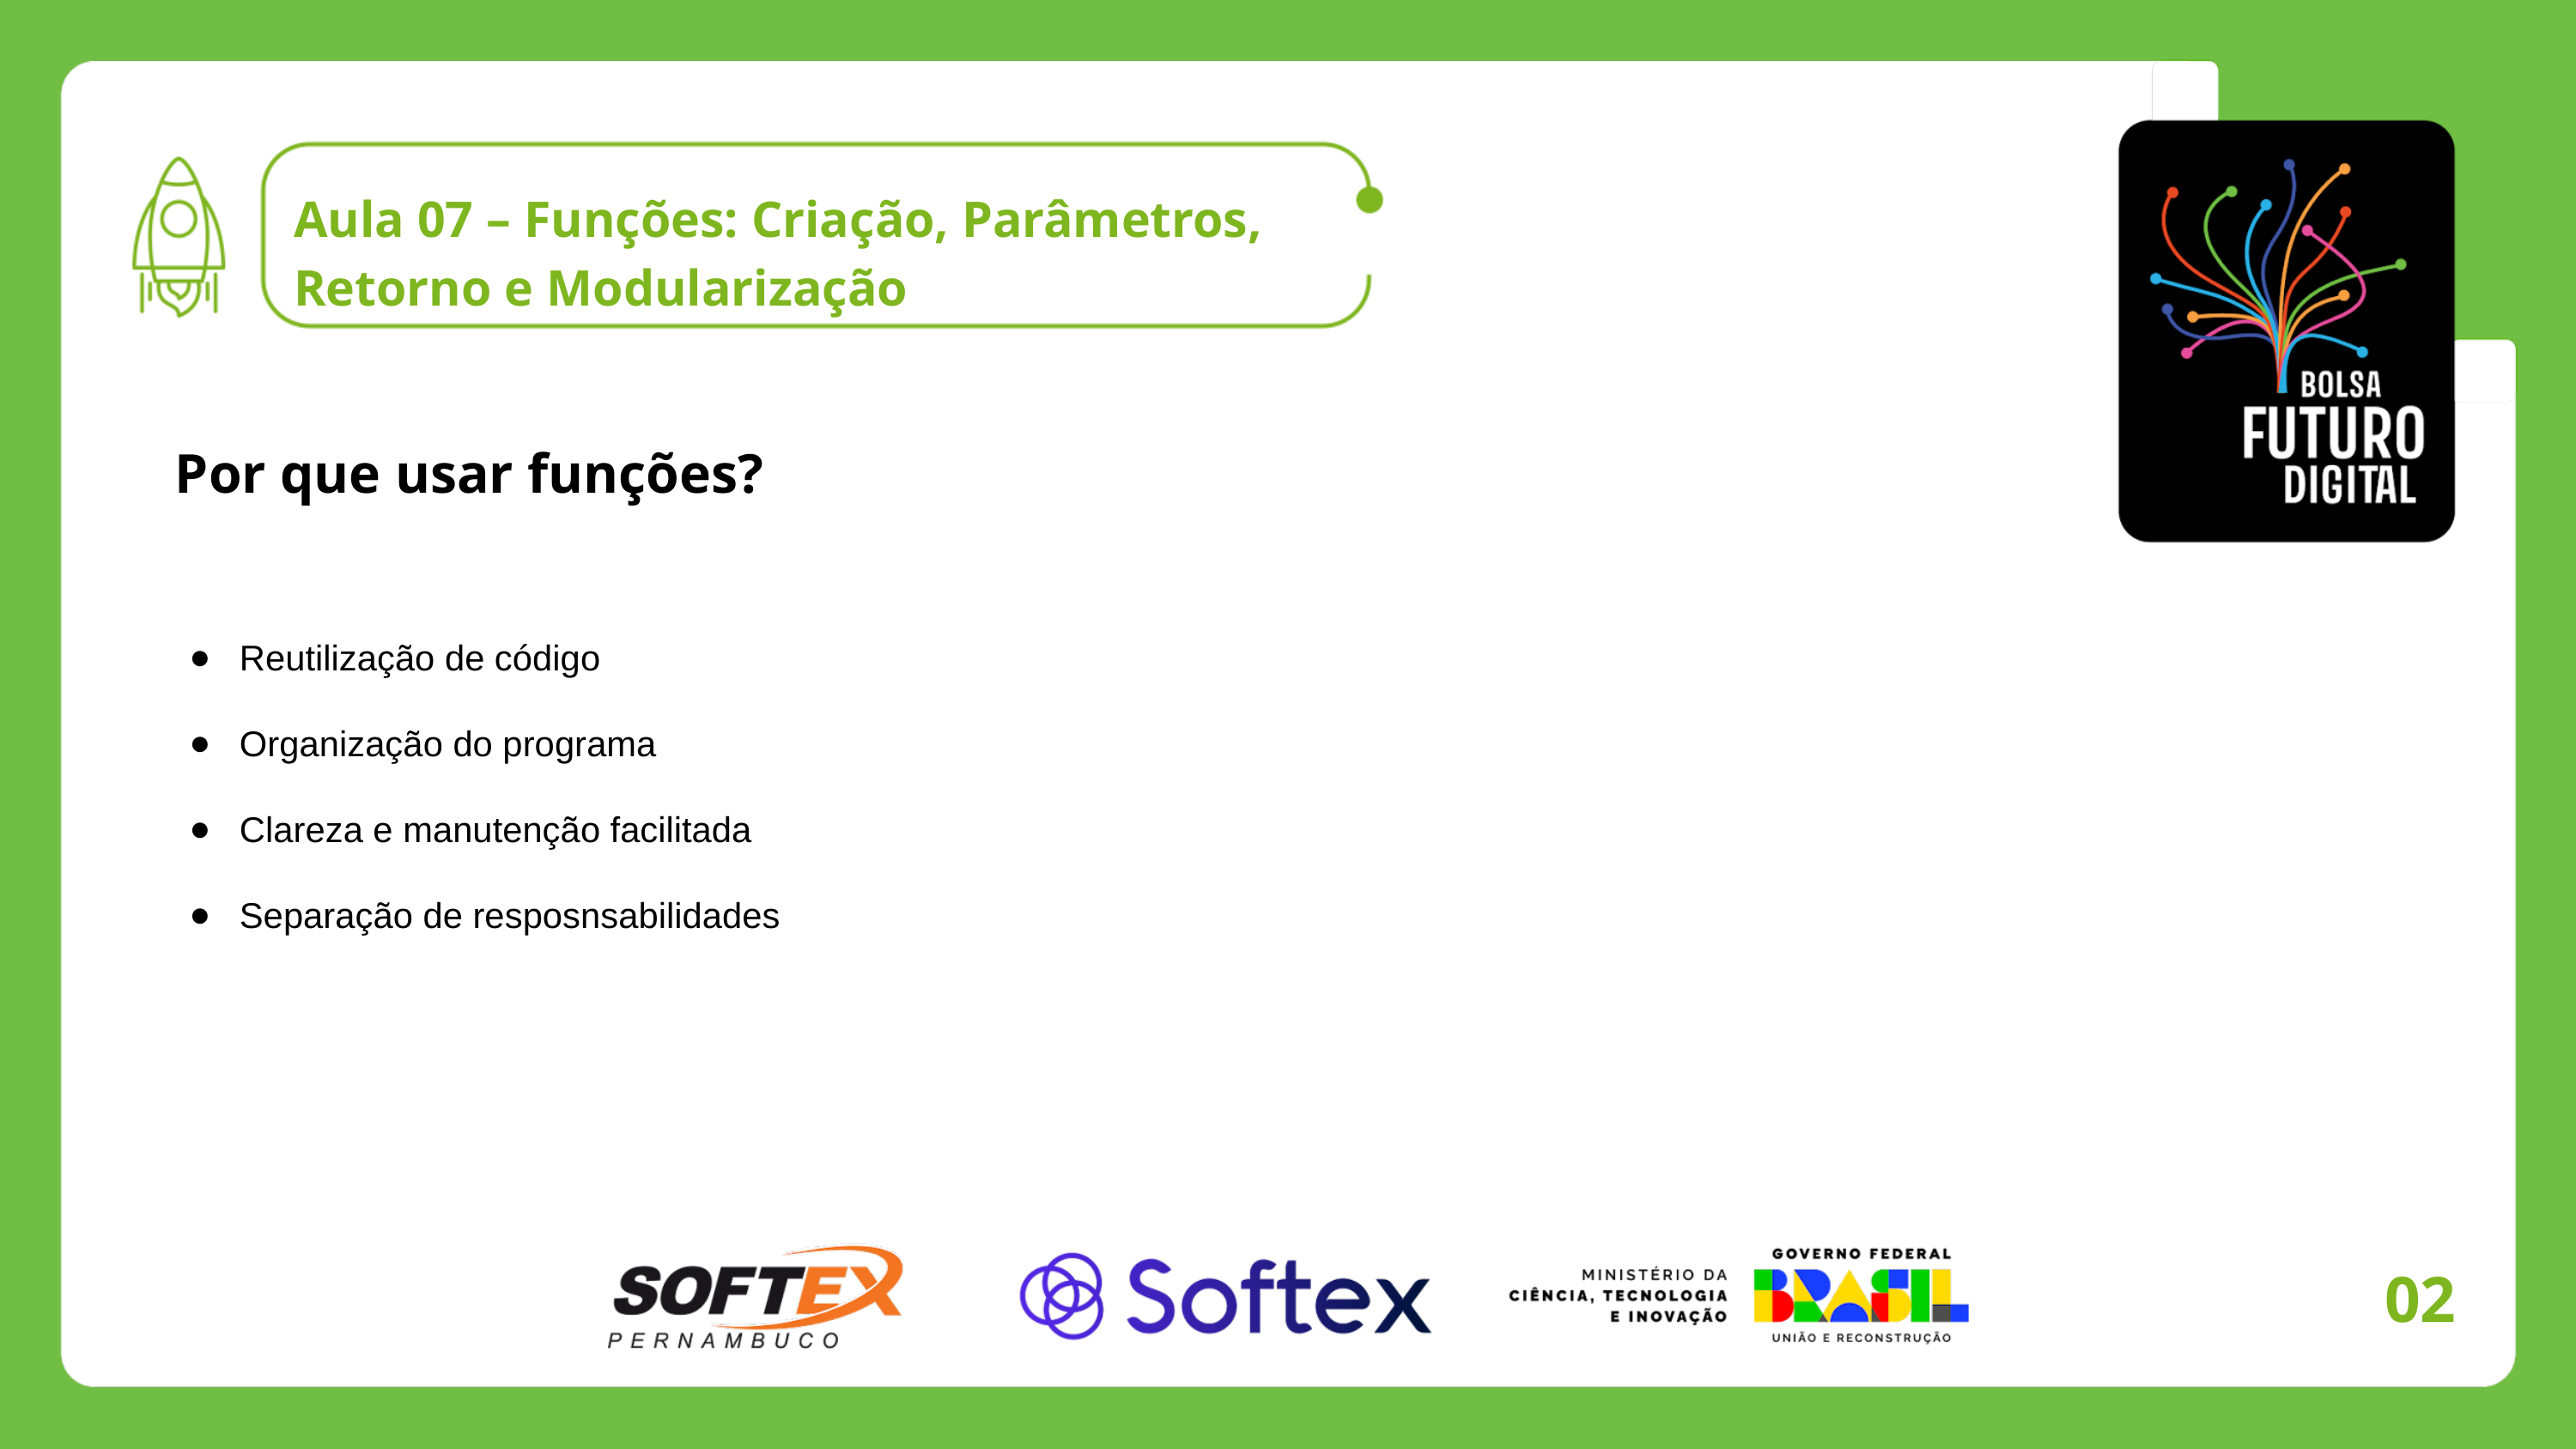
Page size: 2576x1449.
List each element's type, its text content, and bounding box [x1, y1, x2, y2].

text_box 02 [2372, 1246, 2506, 1348]
text_box Por que usar funções? [161, 426, 1010, 517]
picture [0, 0, 2576, 1449]
text_box Aula 07 – Funções: Criação, Parâmetros, Retorno e Modularização [294, 179, 1454, 397]
text_box Reutilização de código Organização do programa Clareza e manutenção facilitada Separação de resposnsabilidades [161, 536, 1521, 949]
